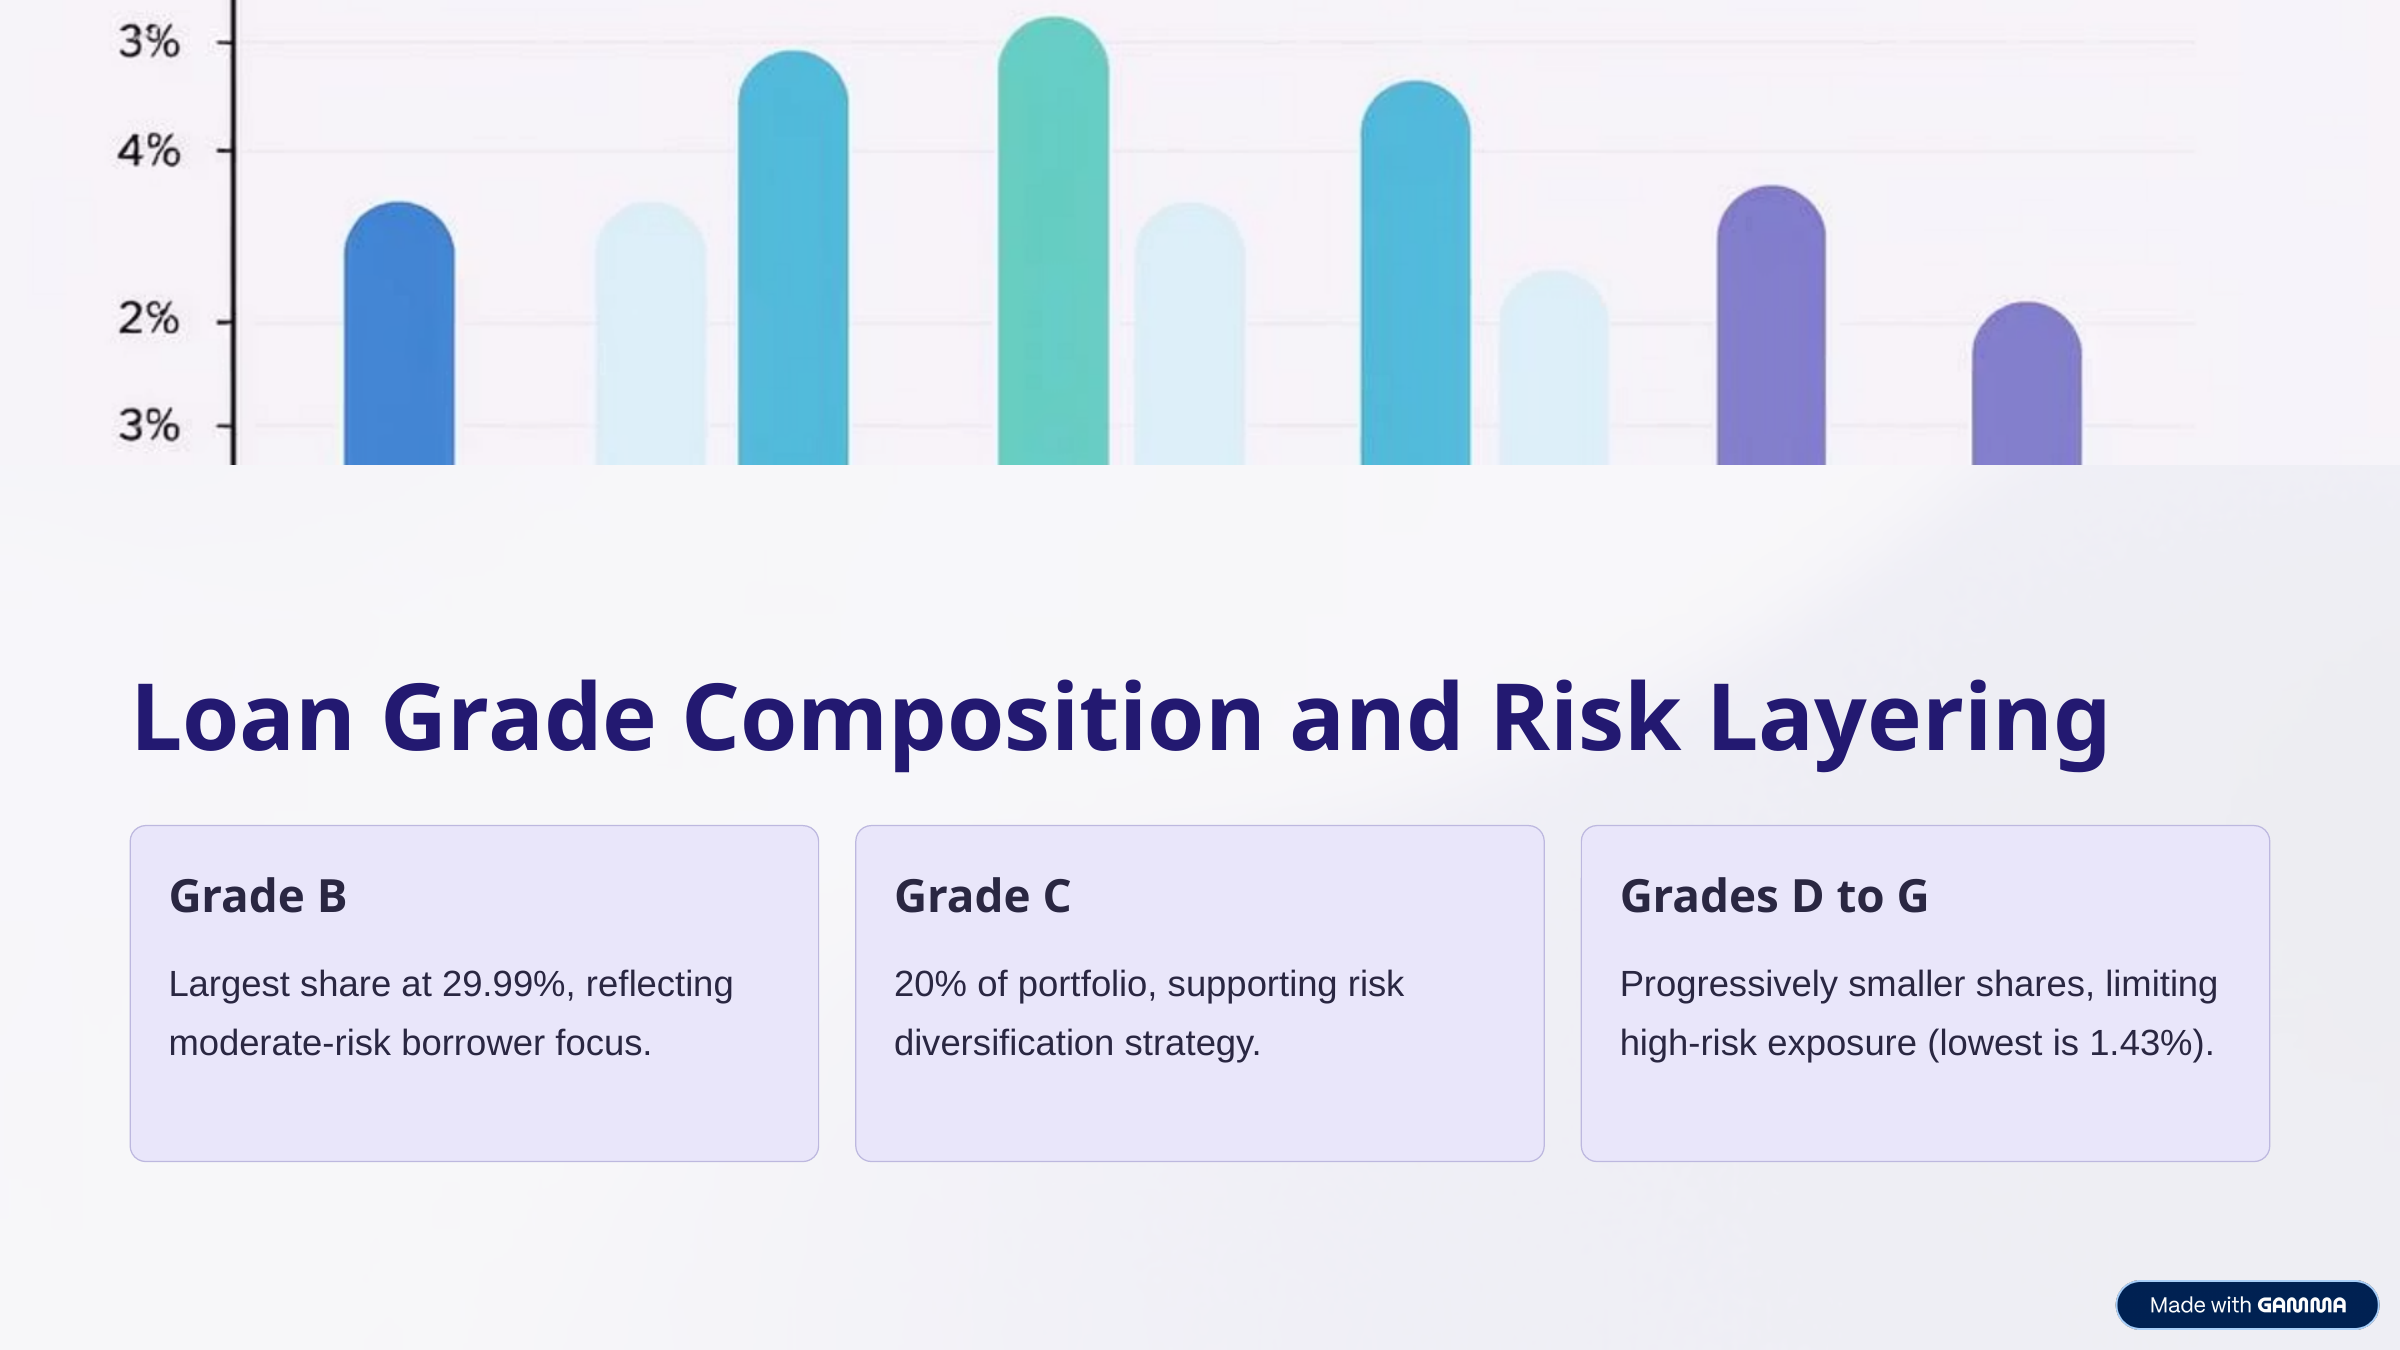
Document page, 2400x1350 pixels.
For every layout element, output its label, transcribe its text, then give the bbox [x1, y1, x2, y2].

text_box Grade C [894, 863, 1360, 923]
text_box 20% of portfolio, supporting risk diversification strategy. [894, 944, 1506, 1064]
picture [2106, 1271, 2389, 1339]
text_box [130, 825, 819, 1162]
text_box Grade B [168, 863, 634, 923]
text_box Loan Grade Composition and Risk Layering [130, 653, 1995, 770]
text_box [1581, 825, 2270, 1162]
text_box Largest share at 29.99%, reflecting moderate-risk borrower focus. [168, 944, 781, 1064]
text_box [855, 825, 1545, 1162]
text_box Grades D to G [1619, 863, 2085, 923]
text_box Progressively smaller shares, limiting high-risk exposure (lowest is 1.43%). [1619, 944, 2232, 1123]
picture [0, 0, 2400, 466]
